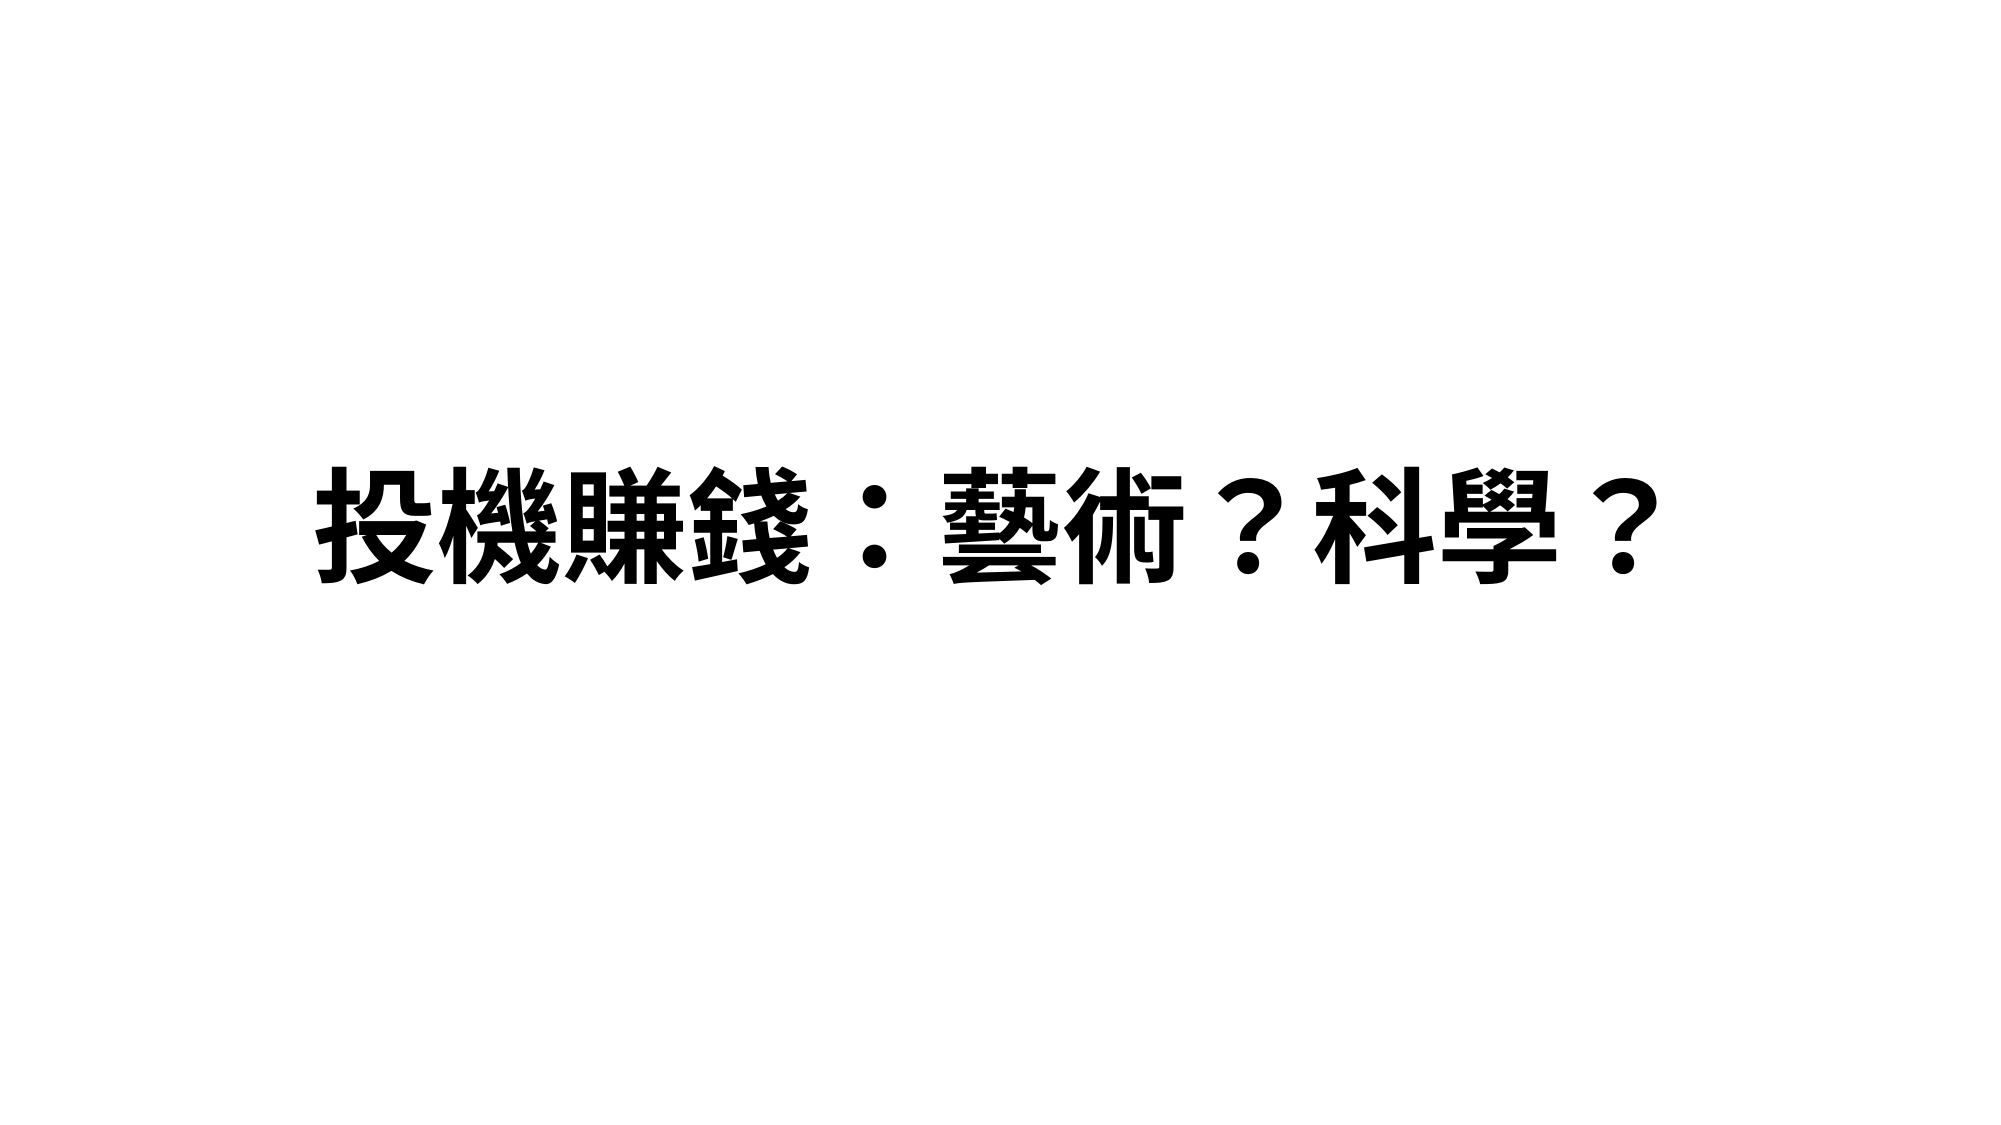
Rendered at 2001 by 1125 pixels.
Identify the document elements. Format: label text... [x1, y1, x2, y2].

title 投機賺錢：藝術？科學？ [137, 424, 1863, 643]
